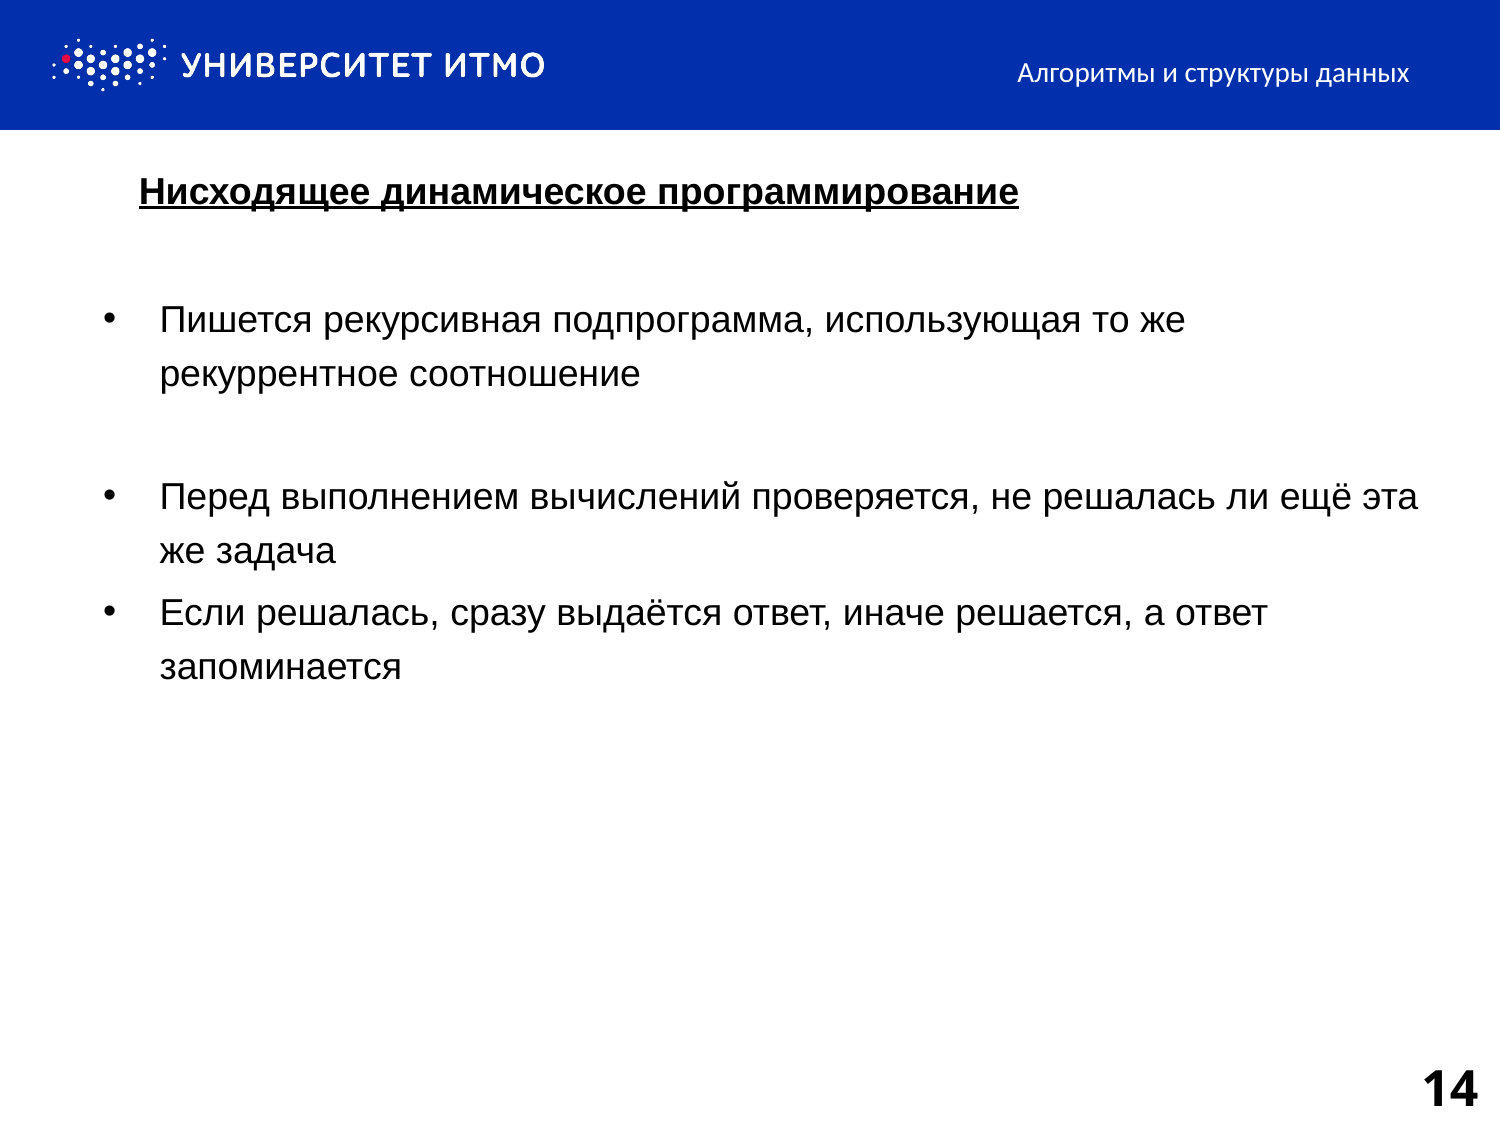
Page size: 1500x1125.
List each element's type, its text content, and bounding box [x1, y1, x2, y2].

text_box Нисходящее динамическое программирование [123, 159, 1102, 220]
footer Алгоритмы и структуры данных [661, 40, 1425, 101]
text_box 14 [1399, 1049, 1500, 1124]
picture [0, 0, 596, 130]
